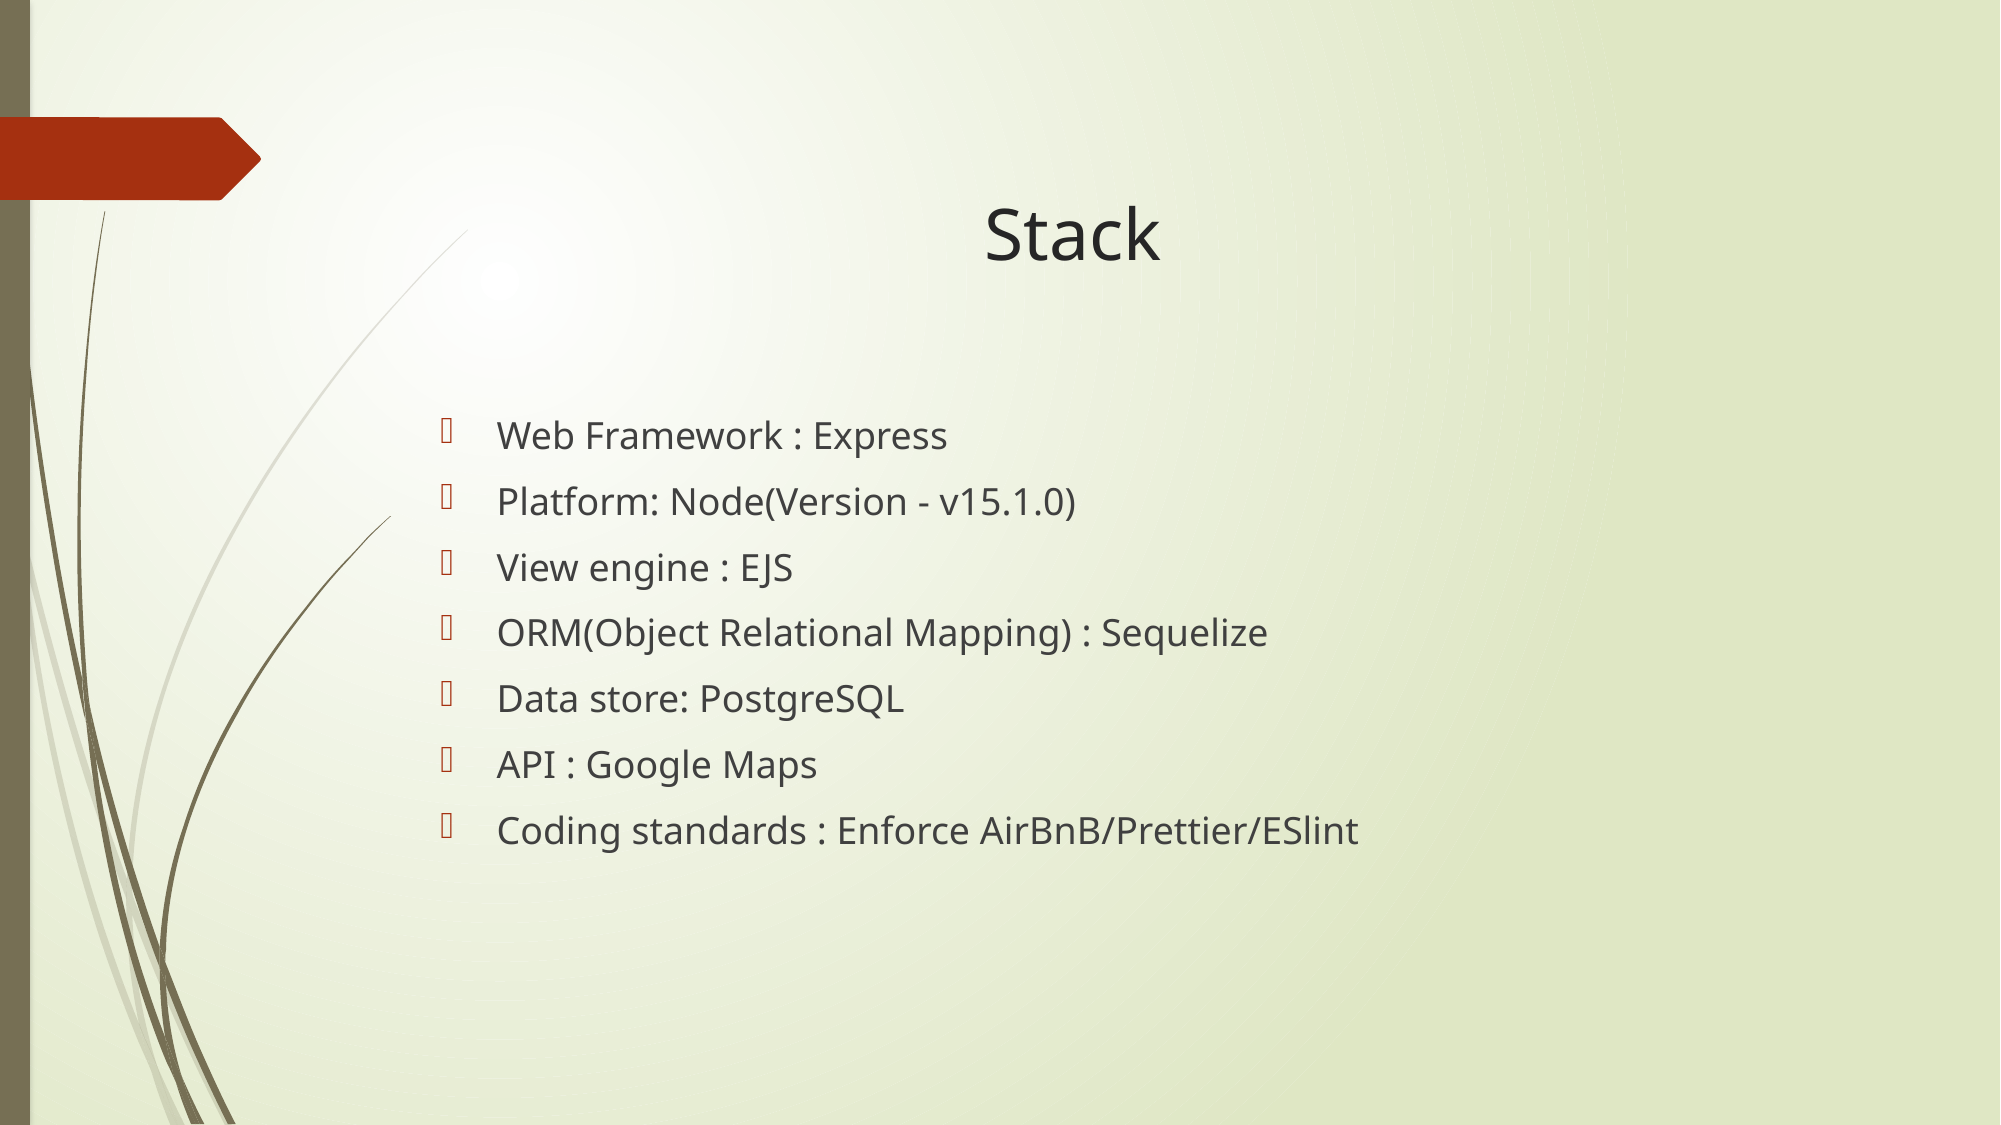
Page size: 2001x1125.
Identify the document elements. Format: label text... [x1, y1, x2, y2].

title Stack [425, 181, 1648, 283]
list Web Framework : Express Platform: Node(Version - v15.1.0) View engine : EJS ORM(Object Relational Mapping) : Sequelize Data store: PostgreSQL API : Google Maps Coding standards : Enforce AirBnB/Prettier/ESlint [425, 338, 1720, 958]
